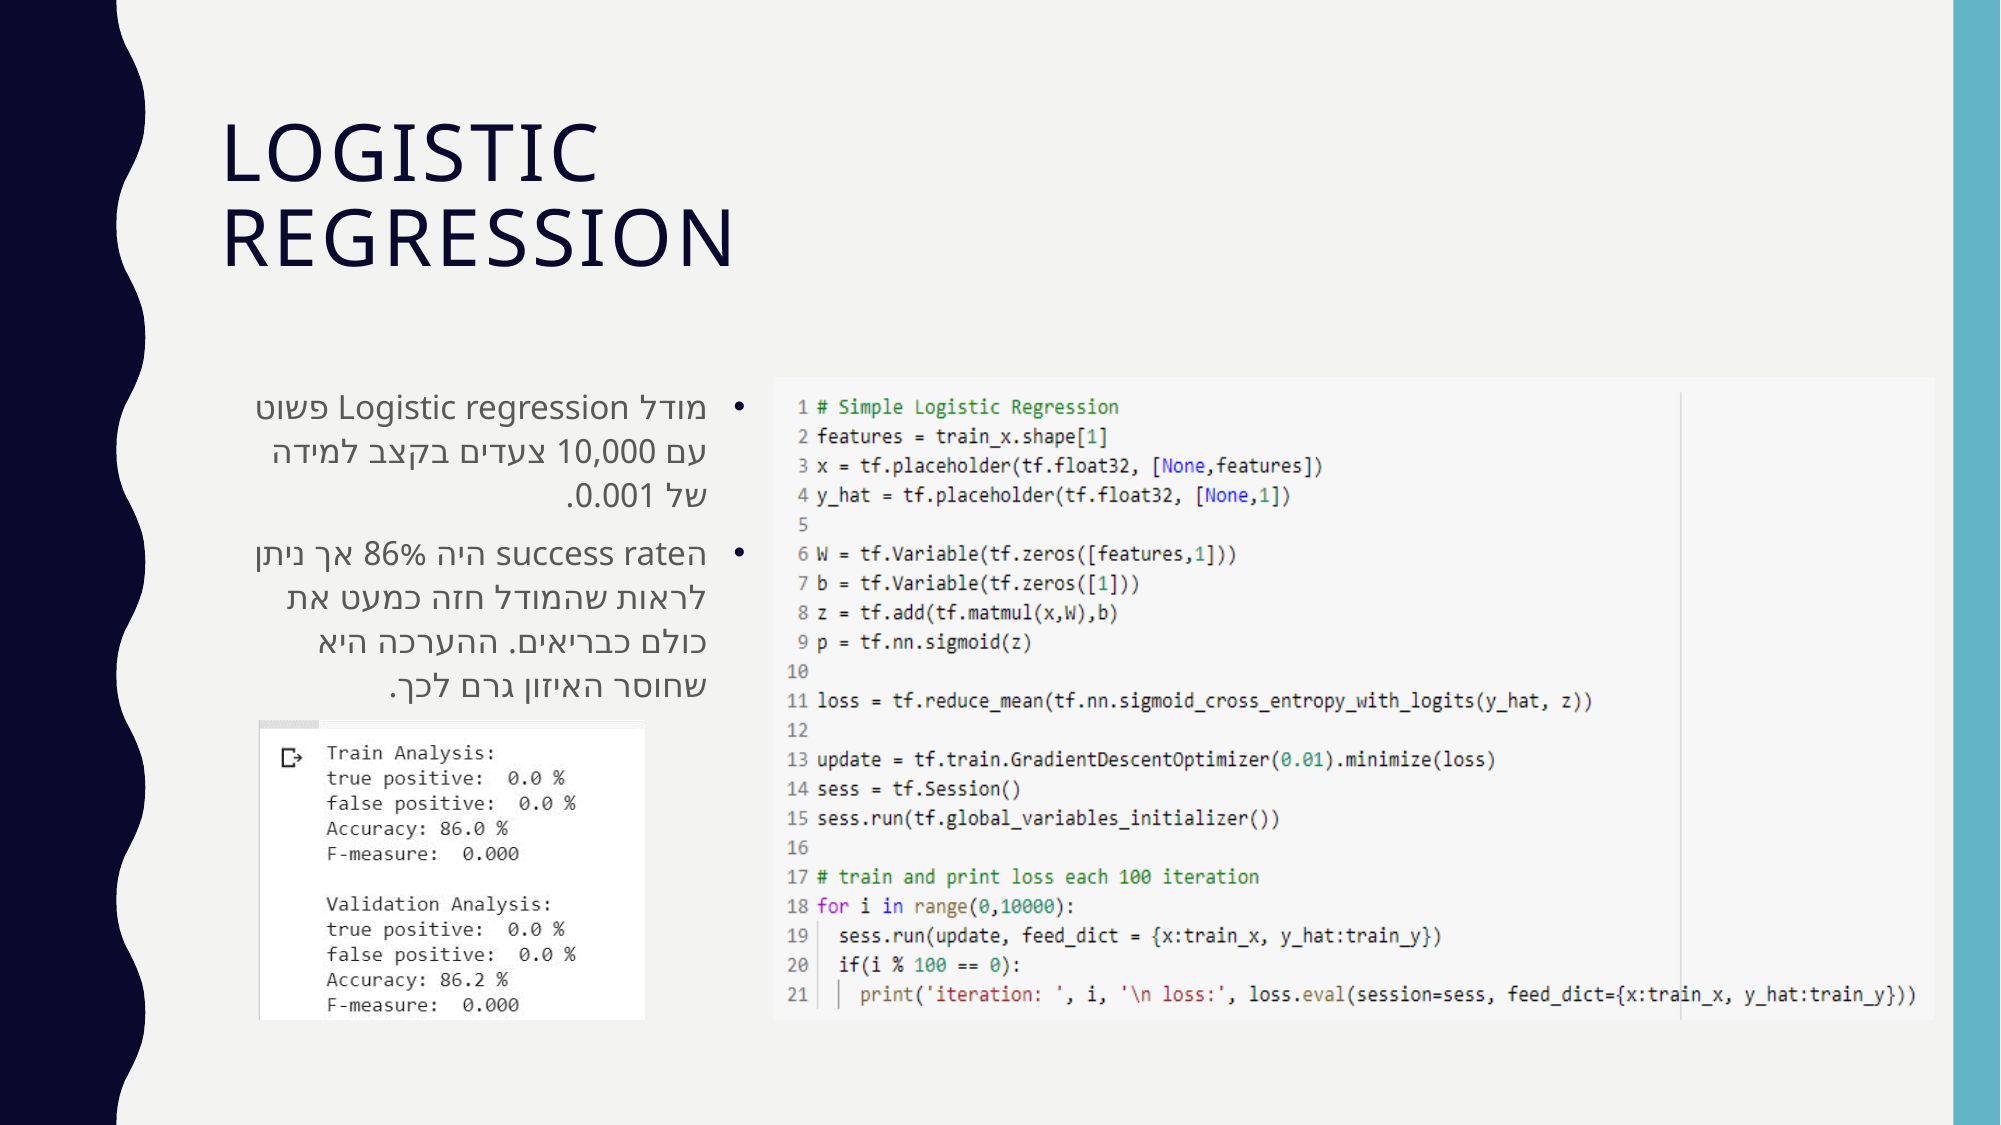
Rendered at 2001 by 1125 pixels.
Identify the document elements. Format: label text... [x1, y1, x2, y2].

picture [258, 720, 645, 1020]
list מודל Logistic regression פשוט עם 10,000 צעדים בקצב למידה של 0.001. הsuccess rate היה 86% אך ניתן לראות שהמודל חזה כמעט את כולם כבריאים. ההערכה היא שחוסר האיזון גרם לכך. [205, 375, 761, 723]
title Logistic regression [205, 105, 761, 375]
picture [772, 377, 1934, 1020]
